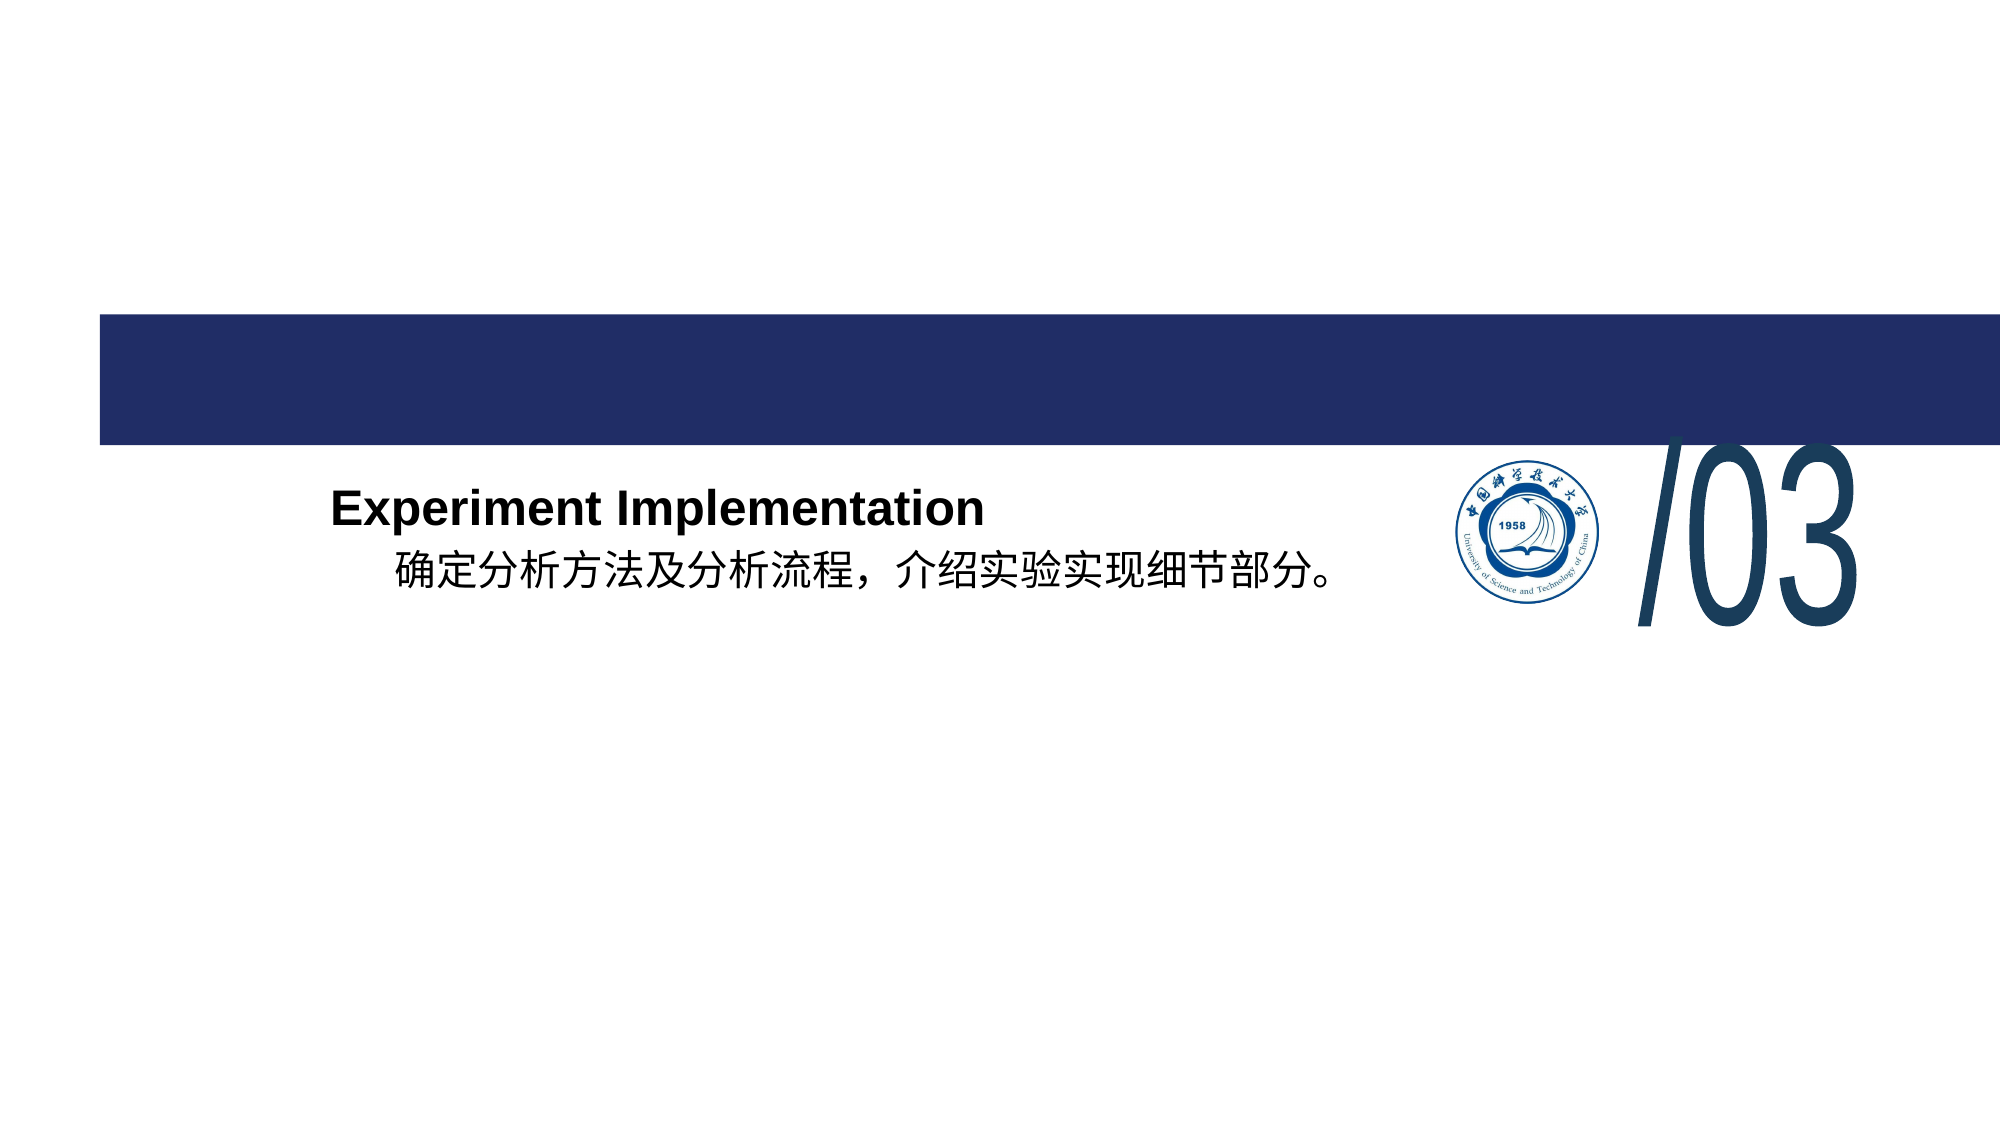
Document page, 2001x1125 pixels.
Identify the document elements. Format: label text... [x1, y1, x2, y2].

title Experiment Implementation [315, 396, 1204, 544]
text_box 确定分析方法及分析流程，介绍实验实现细节部分。 [379, 536, 1454, 602]
picture [1454, 459, 1599, 604]
